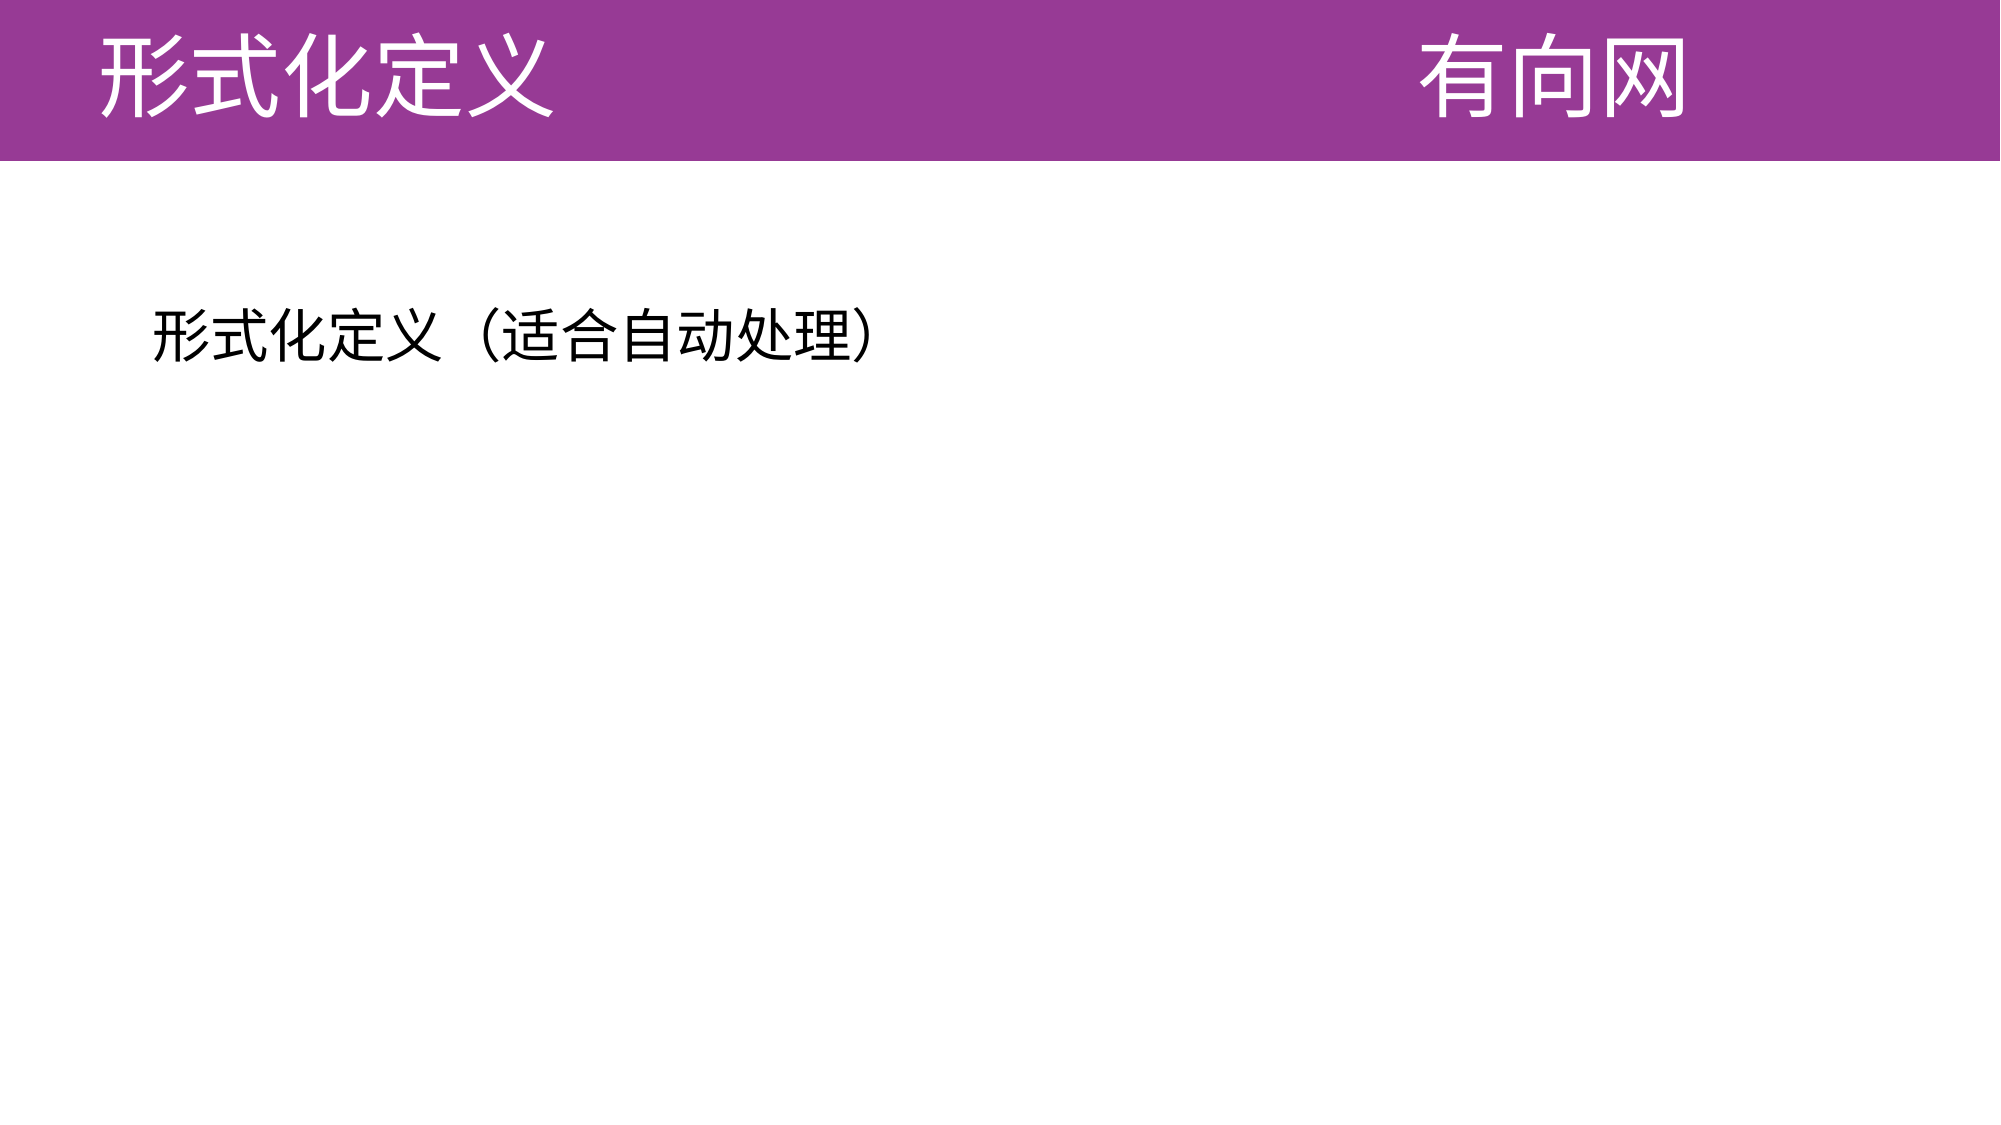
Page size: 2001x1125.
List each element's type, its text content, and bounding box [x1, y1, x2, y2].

text_box 形式化定义 [0, 0, 610, 161]
title 有向网 [1206, 0, 1707, 161]
